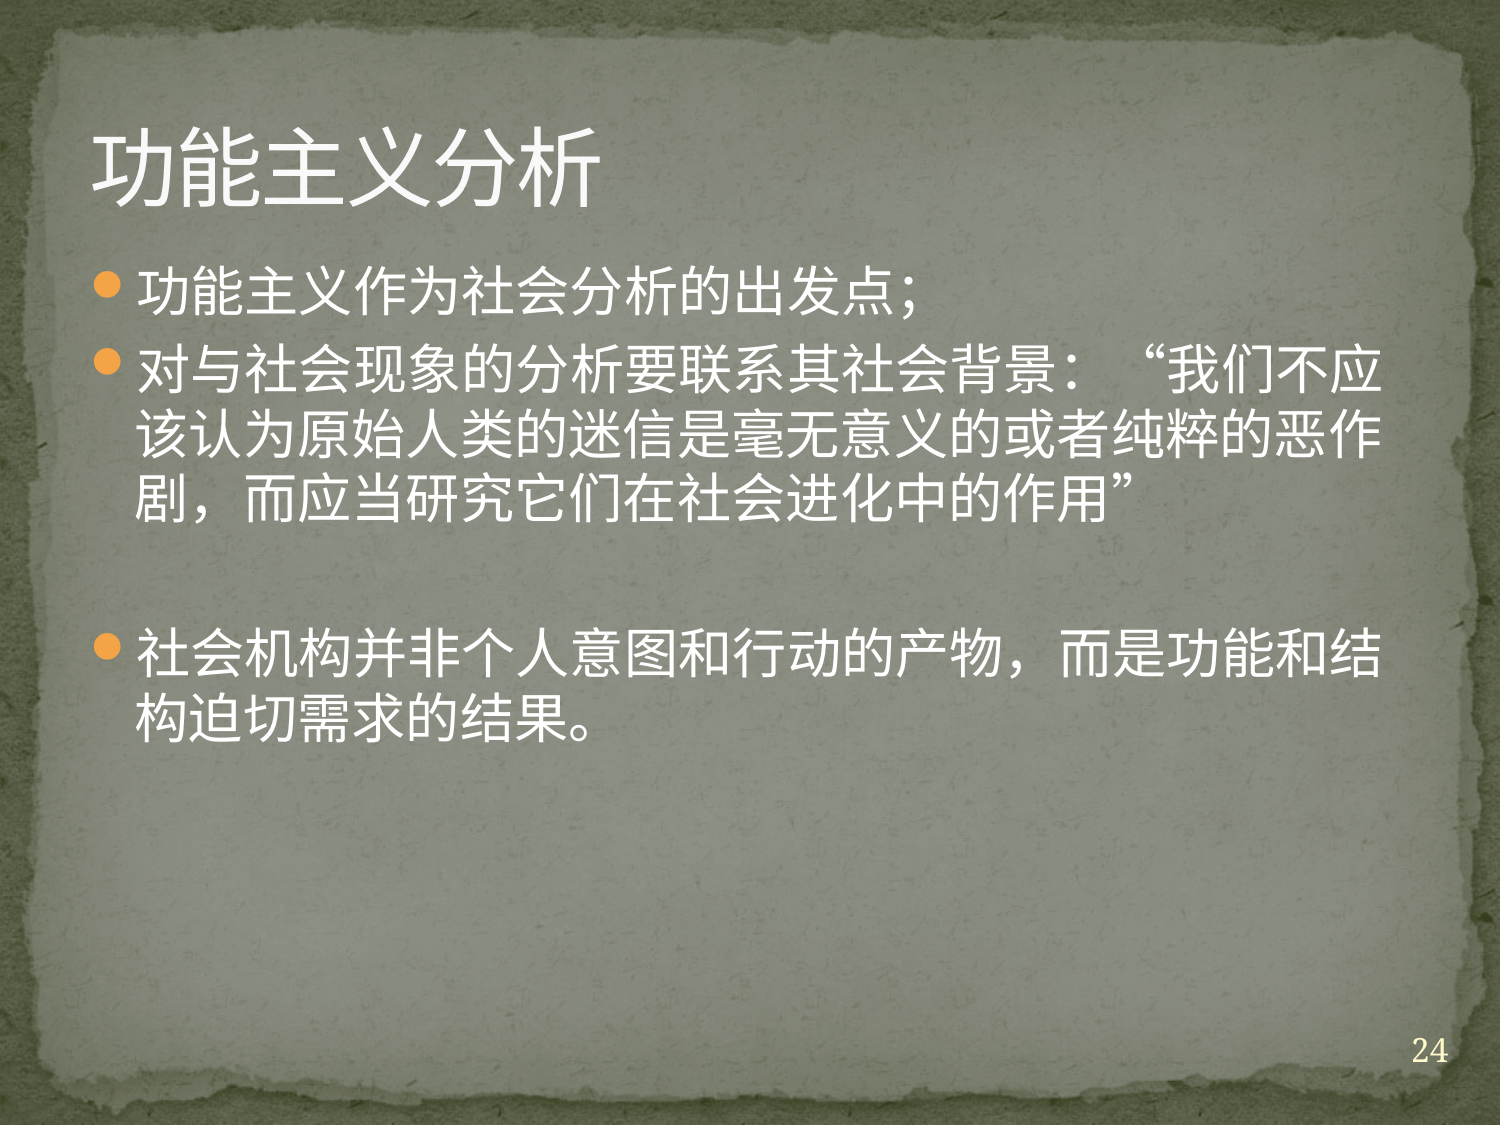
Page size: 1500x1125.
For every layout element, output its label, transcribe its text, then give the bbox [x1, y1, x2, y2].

list 功能主义作为社会分析的出发点； 对与社会现象的分析要联系其社会背景：“我们不应该认为原始人类的迷信是毫无意义的或者纯粹的恶作剧，而应当研究它们在社会进化中的作用” 社会机构并非个人意图和行动的产物，而是功能和结构迫切需求的结果。 [75, 249, 1425, 1000]
slide_number 24 [1379, 1014, 1480, 1089]
title 功能主义分析 [74, 24, 1425, 225]
